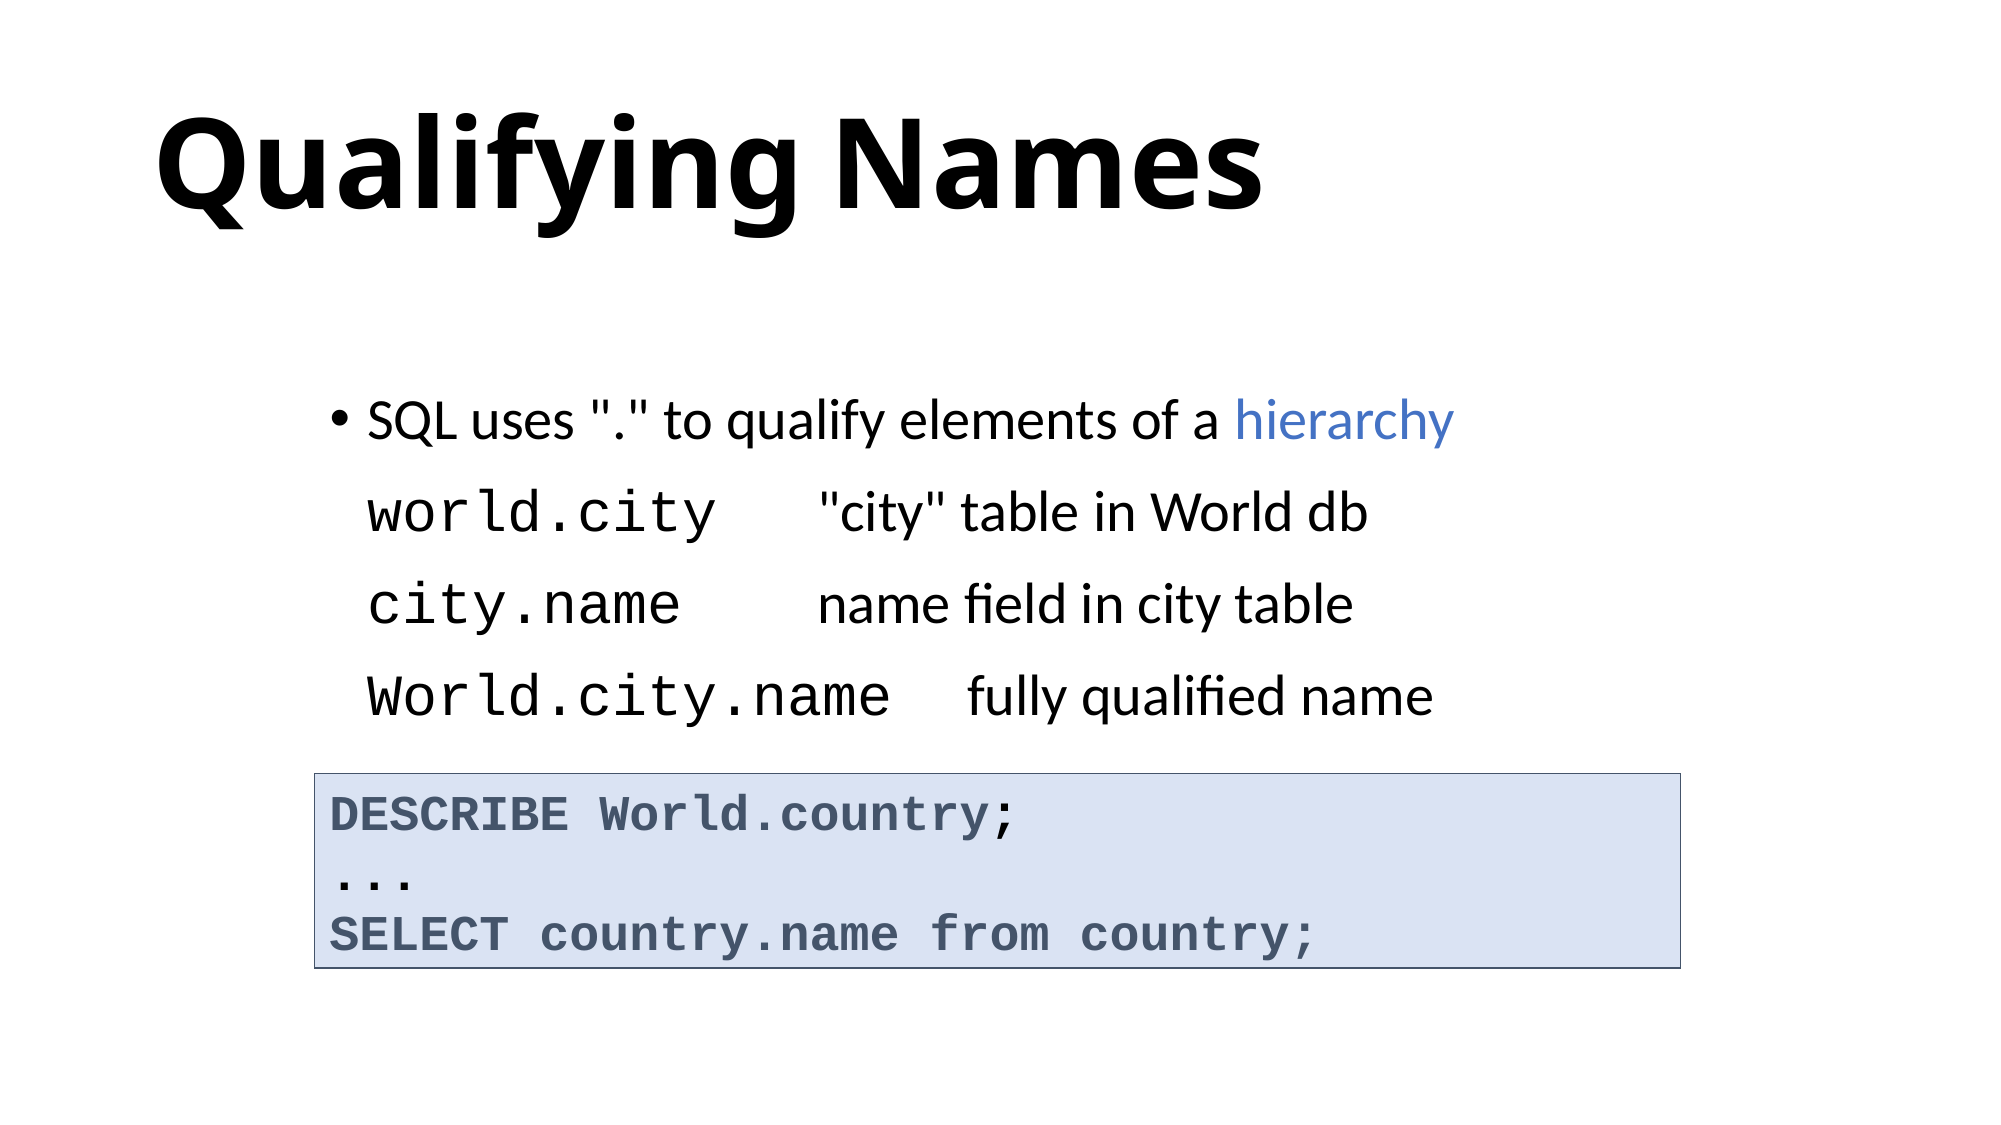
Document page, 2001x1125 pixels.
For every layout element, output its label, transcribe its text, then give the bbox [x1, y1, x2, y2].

title Qualifying Names [137, 59, 1863, 278]
list SQL uses "." to qualify elements of a hierarchy world.city "city" table in World db city.name name field in city table World.city.name fully qualified name [314, 381, 1615, 744]
text_box DESCRIBE World.country; ... SELECT country.name from country; [314, 773, 1681, 969]
